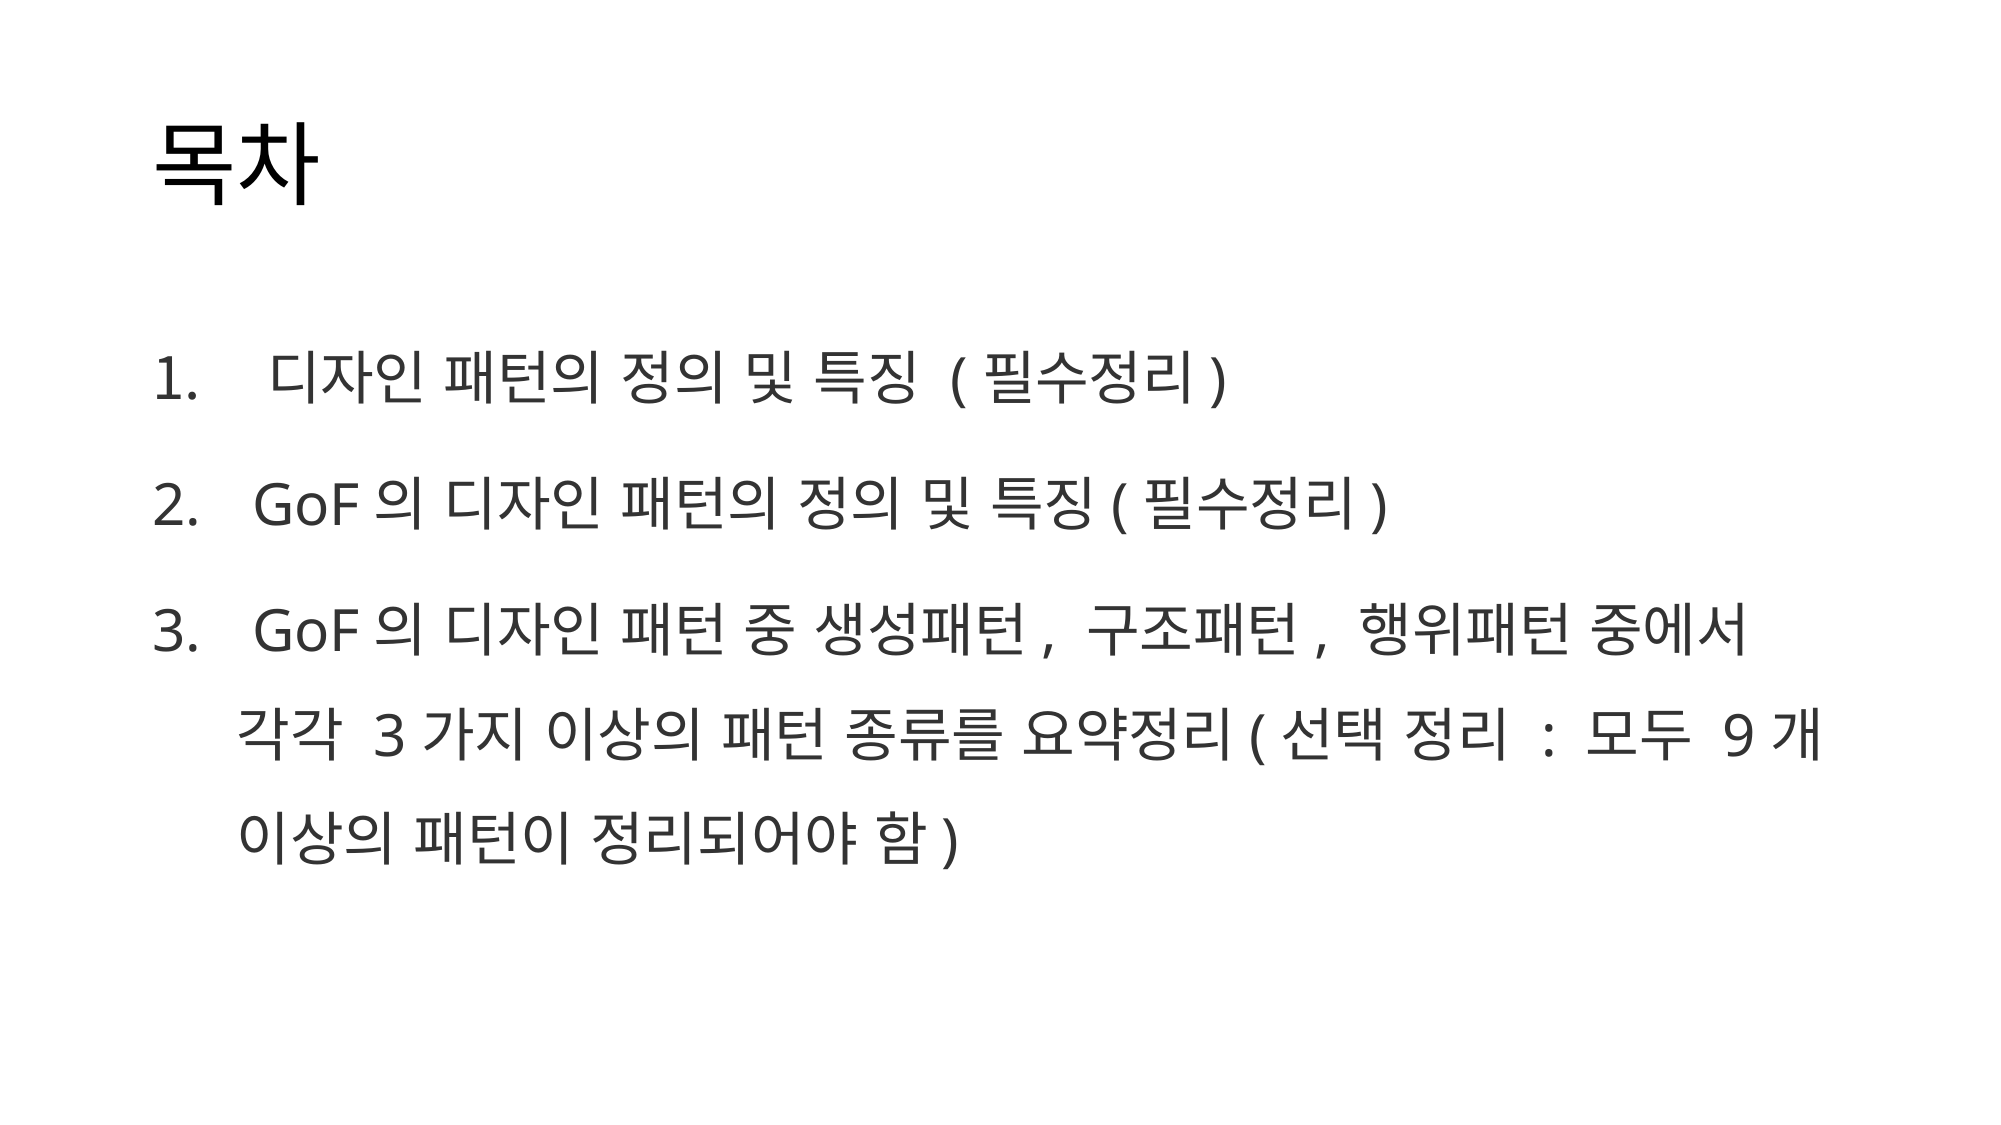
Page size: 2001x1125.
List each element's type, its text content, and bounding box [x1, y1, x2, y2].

title 목차 [137, 59, 1863, 278]
list 디자인 패턴의 정의 및 특징 (필수정리) GoF의 디자인 패턴의 정의 및 특징(필수정리) GoF의 디자인 패턴 중 생성패턴, 구조패턴, 행위패턴 중에서 각각 3가지 이상의 패턴 종류를 요약정리(선택 정리 : 모두 9개 이상의 패턴이 정리되어야 함) [137, 299, 1863, 1014]
